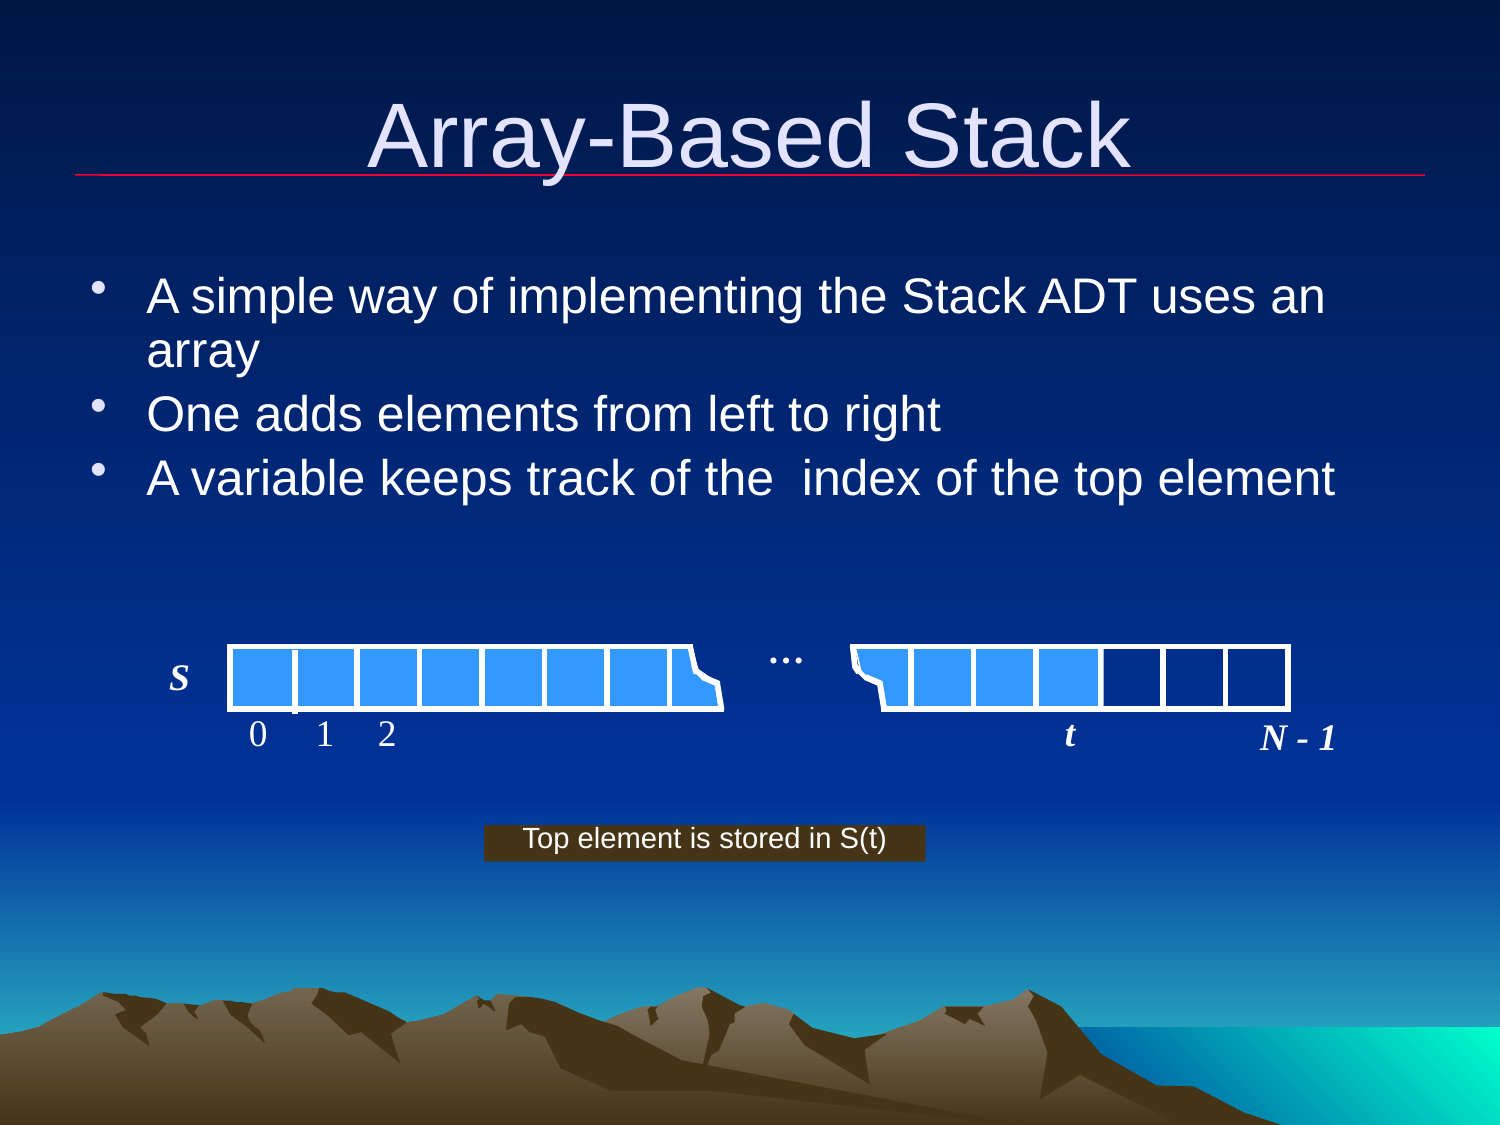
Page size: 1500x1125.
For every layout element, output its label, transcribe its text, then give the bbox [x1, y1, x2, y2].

text_box [667, 646, 672, 709]
text_box [976, 644, 1033, 649]
text_box [422, 649, 479, 706]
text_box [914, 706, 971, 711]
text_box [715, 683, 724, 709]
text_box [609, 649, 667, 706]
text_box [909, 646, 914, 709]
text_box [360, 706, 417, 711]
text_box [1038, 706, 1098, 711]
text_box [417, 646, 422, 709]
text_box [672, 644, 688, 649]
text_box [971, 646, 976, 709]
text_box … [767, 625, 805, 671]
text_box [886, 706, 909, 711]
text_box [547, 706, 604, 711]
text_box [228, 644, 355, 649]
title Array-Based Stack [74, 37, 1426, 226]
text_box 1 [315, 708, 335, 755]
text_box [484, 644, 542, 649]
text_box 0 [248, 708, 268, 755]
text_box [1223, 646, 1228, 709]
text_box [542, 646, 547, 709]
text_box [1165, 706, 1288, 711]
text_box [672, 649, 718, 706]
text_box [355, 646, 360, 709]
text_box t [1046, 709, 1094, 755]
text_box [856, 644, 909, 649]
text_box [479, 646, 484, 709]
text_box [233, 649, 355, 706]
text_box [1160, 646, 1165, 709]
text_box [856, 649, 909, 706]
text_box [230, 706, 292, 711]
text_box [1285, 646, 1290, 711]
text_box [1033, 646, 1038, 709]
text_box [547, 649, 604, 706]
text_box [976, 649, 1033, 706]
text_box [484, 706, 542, 711]
text_box S [155, 652, 204, 698]
text_box [877, 683, 887, 709]
text_box [865, 675, 882, 685]
text_box [228, 646, 233, 711]
text_box [604, 646, 609, 709]
text_box [1228, 644, 1290, 649]
text_box [850, 646, 866, 680]
text_box [360, 649, 417, 706]
text_box [914, 649, 971, 706]
text_box [1103, 706, 1160, 711]
text_box [1165, 644, 1223, 649]
text_box [1038, 649, 1098, 706]
text_box [702, 675, 720, 685]
text_box [609, 644, 667, 649]
text_box N - 1 [1255, 713, 1343, 759]
text_box [484, 649, 542, 706]
text_box [1038, 644, 1098, 649]
text_box [1098, 646, 1103, 709]
list A simple way of implementing the Stack ADT uses an array One adds elements from left to right A variable keeps track of the index of the top element [74, 262, 1426, 1001]
text_box [672, 706, 719, 711]
text_box [292, 650, 297, 714]
text_box [547, 644, 604, 649]
text_box [688, 646, 704, 679]
text_box [297, 706, 355, 711]
text_box [422, 706, 479, 711]
footer Top element is stored in S(t) [483, 824, 926, 862]
text_box [609, 706, 667, 711]
text_box [422, 644, 479, 649]
text_box [360, 644, 417, 649]
text_box 2 [378, 708, 397, 755]
text_box [976, 706, 1033, 711]
text_box [1103, 644, 1160, 649]
text_box [914, 644, 971, 649]
